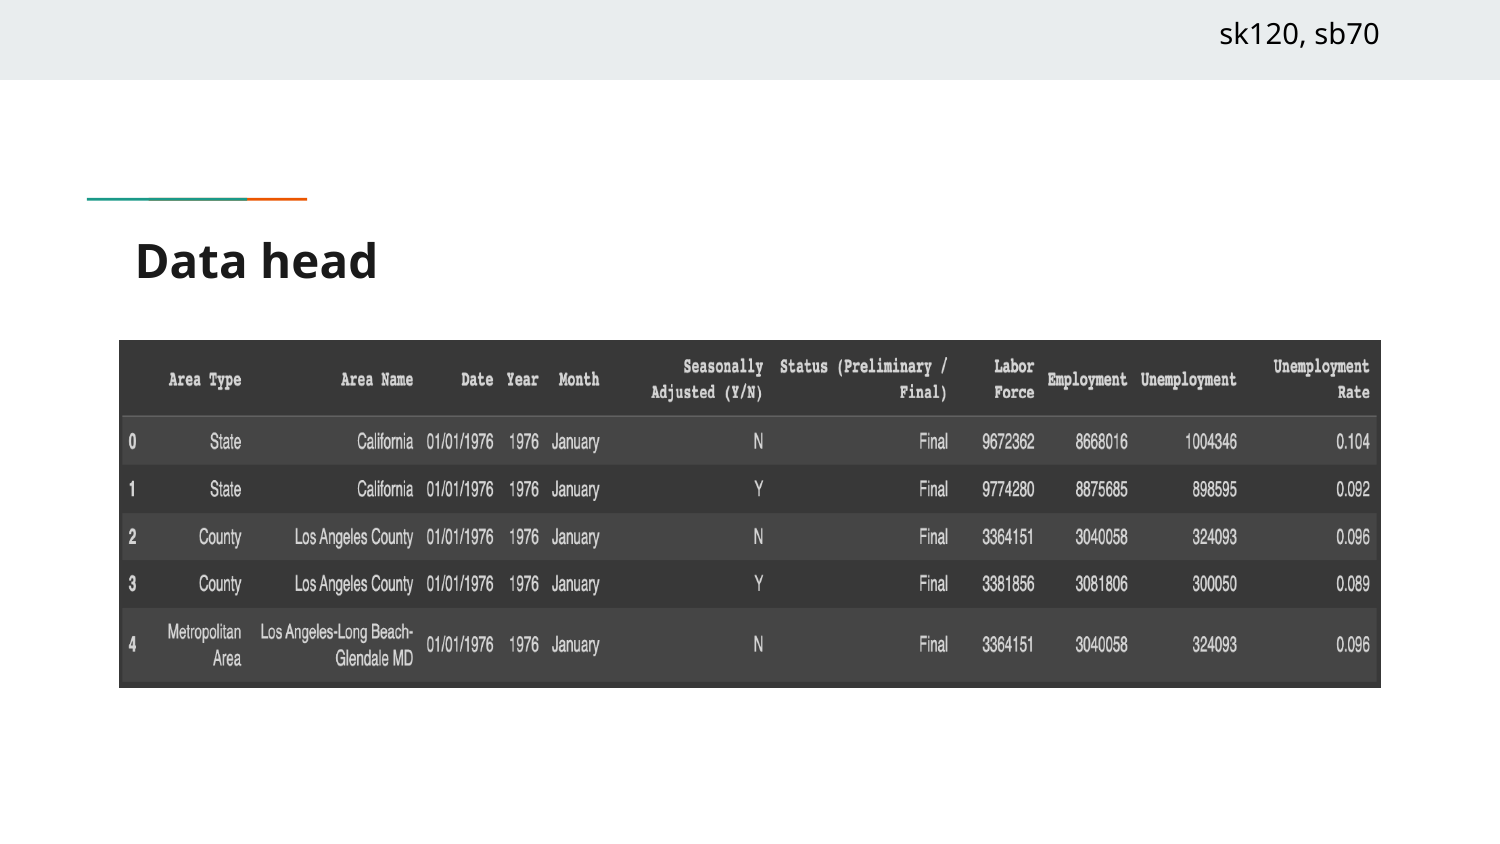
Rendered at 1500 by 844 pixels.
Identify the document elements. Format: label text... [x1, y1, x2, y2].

title Data head [119, 216, 1381, 305]
text_box sk120, sb70 [1204, 0, 1455, 65]
picture [119, 340, 1382, 688]
